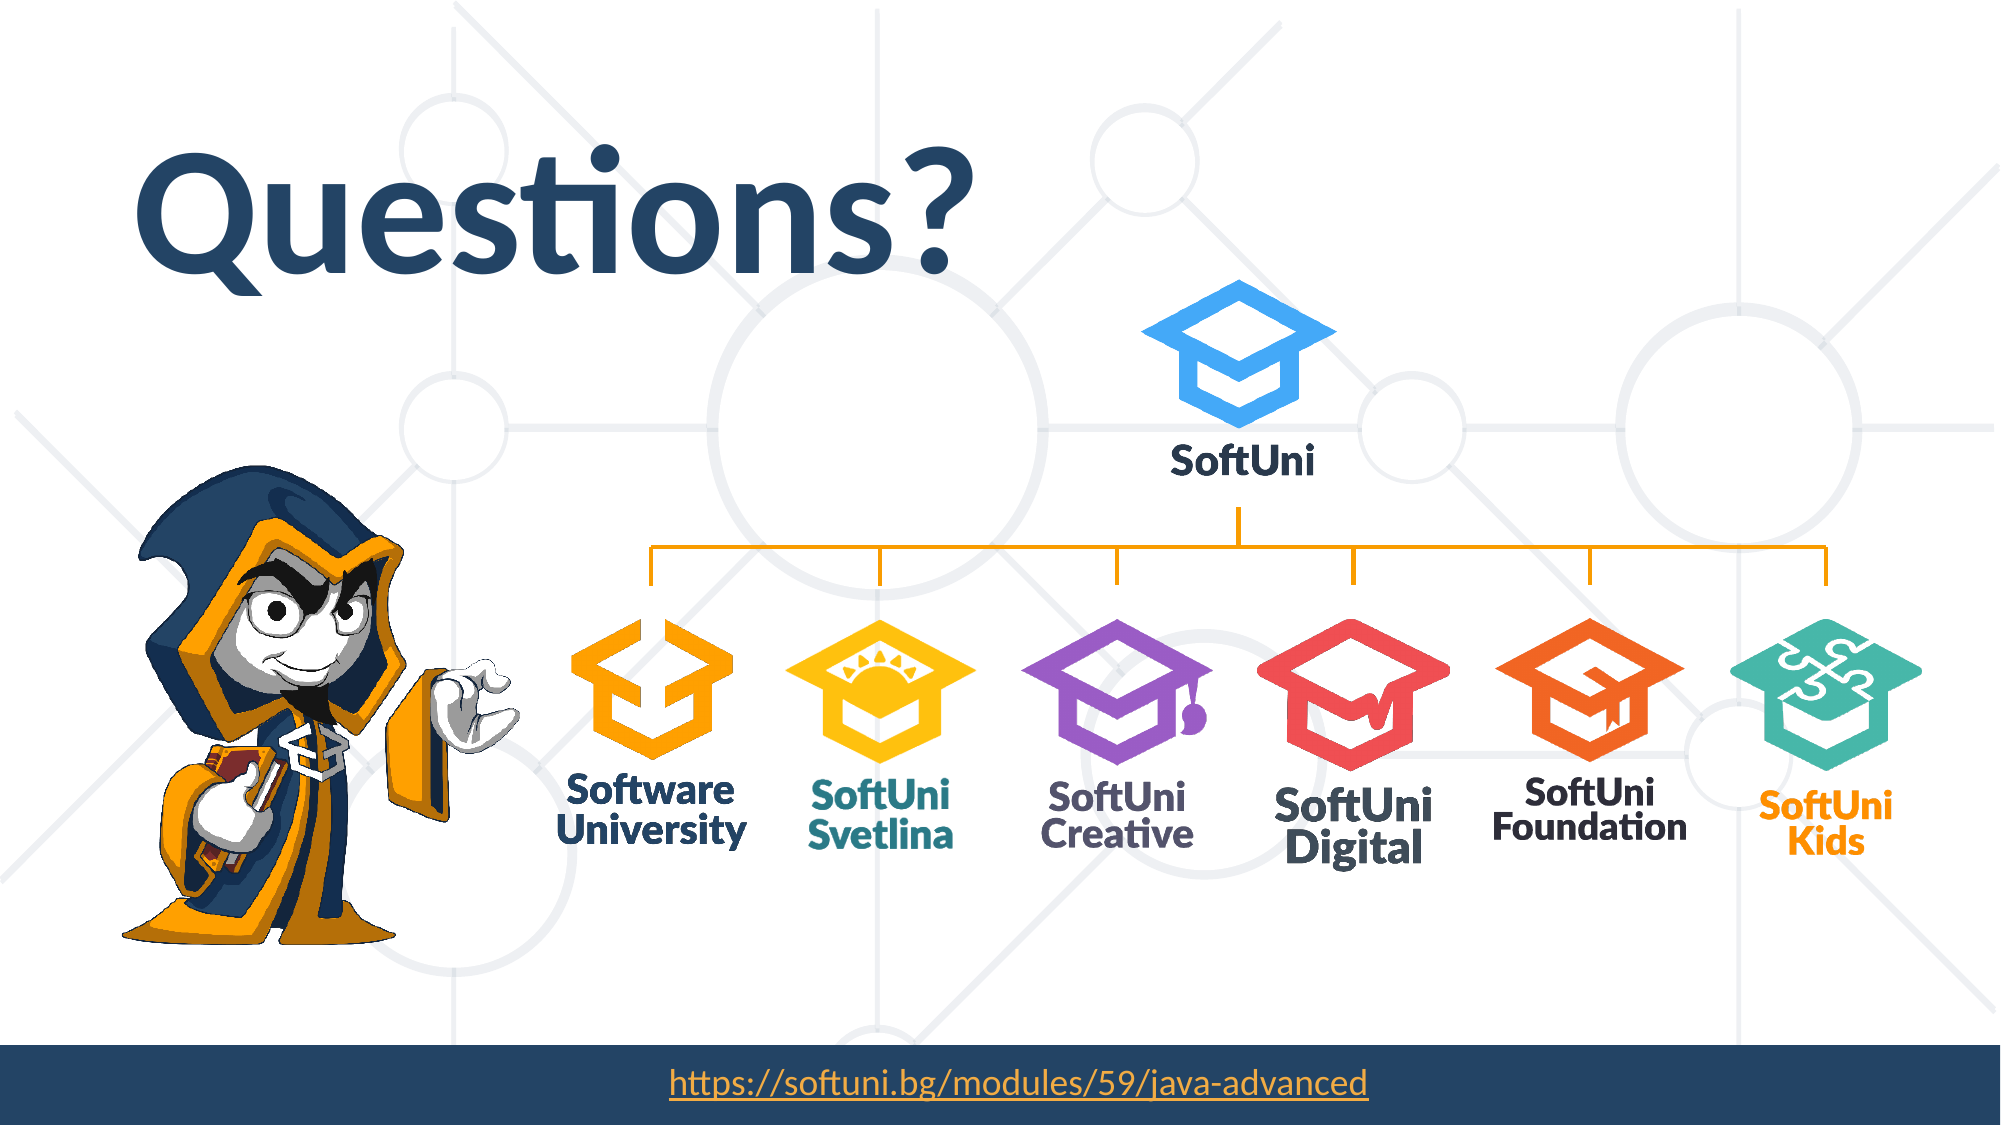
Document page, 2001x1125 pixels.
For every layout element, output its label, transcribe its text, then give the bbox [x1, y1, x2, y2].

picture [1730, 619, 1922, 855]
picture [1257, 619, 1450, 877]
picture [1494, 618, 1686, 840]
list https://softuni.bg/modules/59/java-advanced [0, 1050, 1988, 1110]
picture [27, 364, 747, 1045]
picture [1140, 279, 1337, 476]
picture [1021, 619, 1213, 848]
picture [785, 619, 977, 850]
